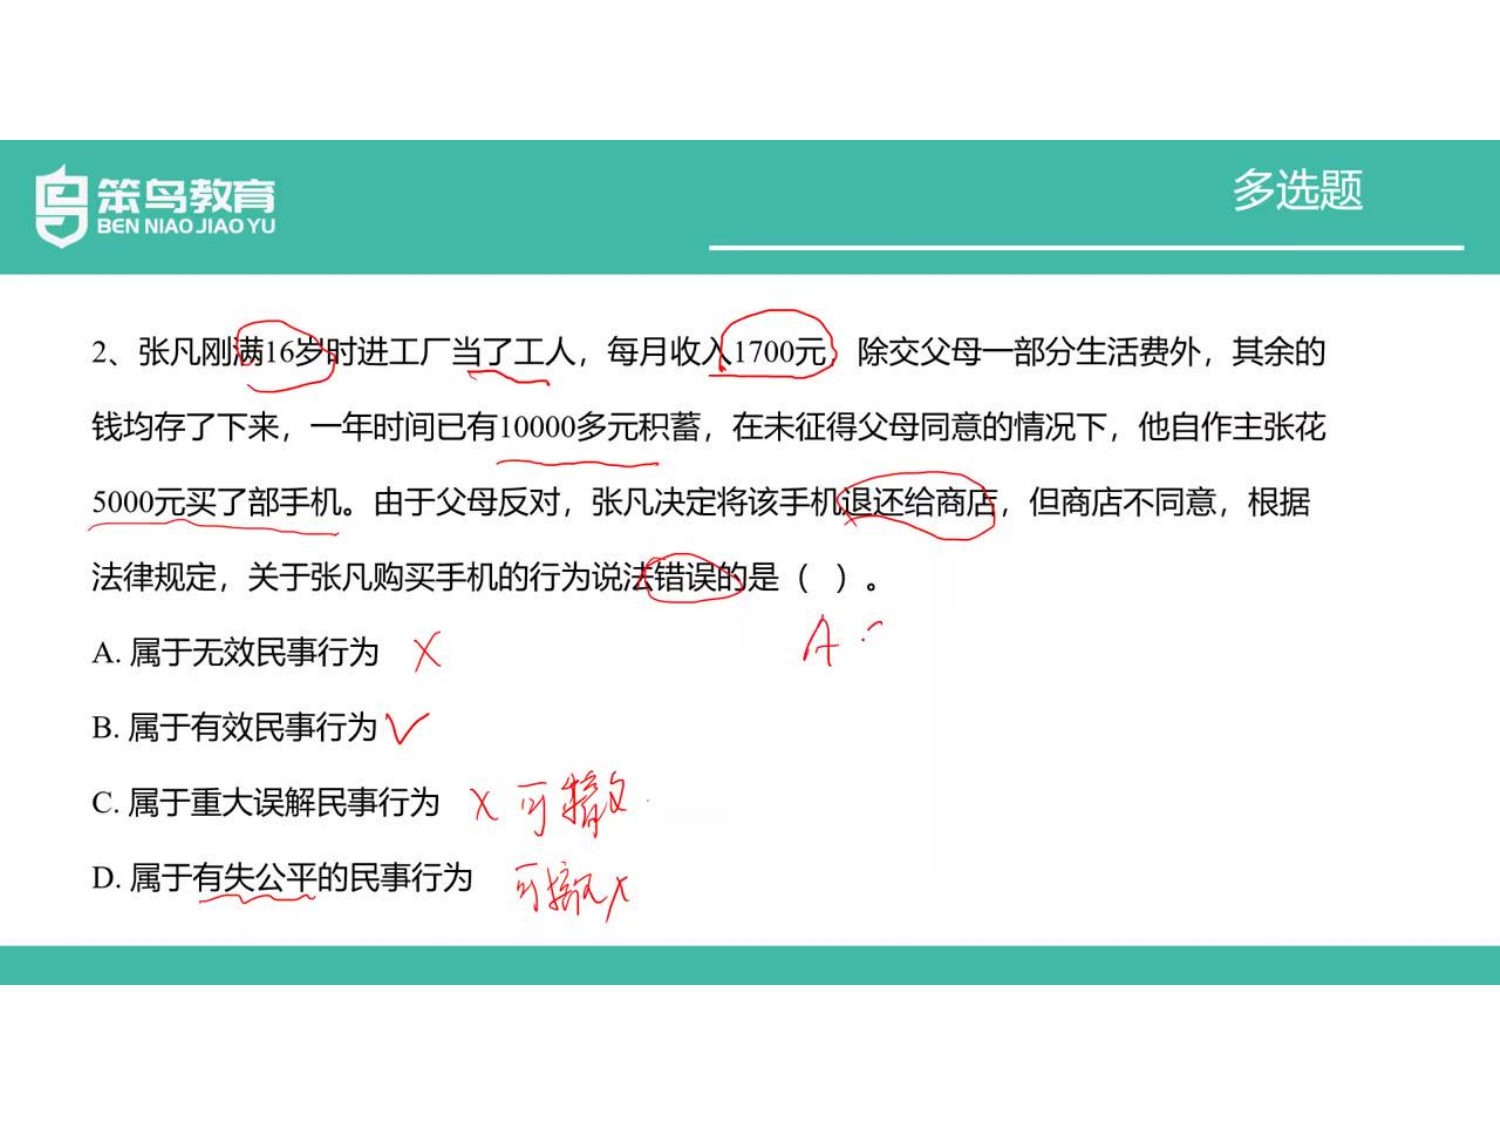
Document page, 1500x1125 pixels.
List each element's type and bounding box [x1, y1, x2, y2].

picture [0, 140, 1500, 985]
